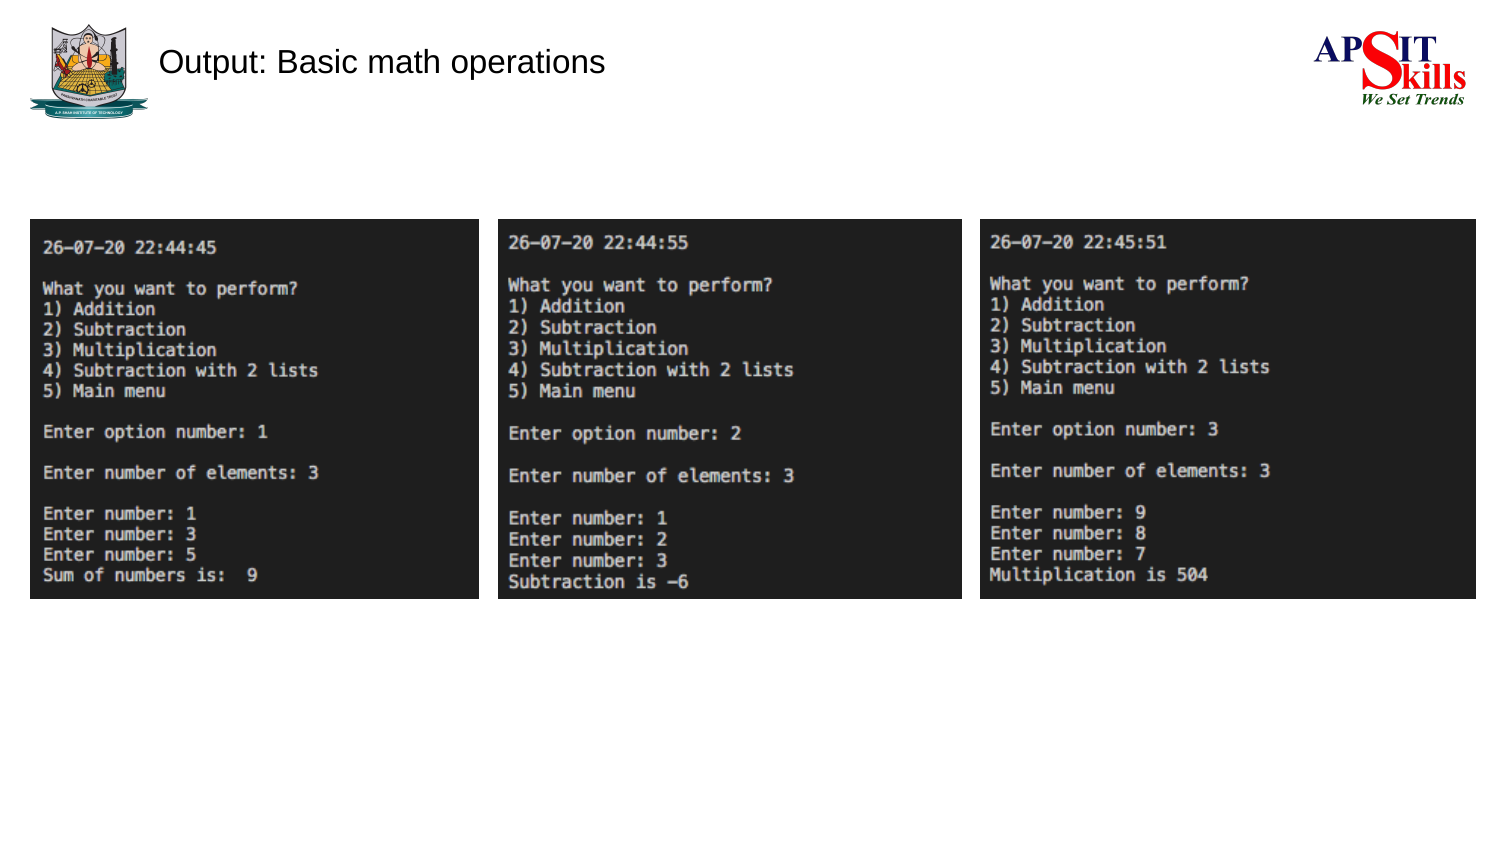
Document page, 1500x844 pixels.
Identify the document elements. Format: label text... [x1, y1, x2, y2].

picture [1295, 24, 1474, 120]
title Output: Basic math operations [151, 25, 1293, 119]
picture [29, 24, 149, 120]
picture [497, 219, 962, 599]
picture [30, 219, 479, 599]
picture [980, 219, 1477, 599]
list [51, 189, 1449, 831]
